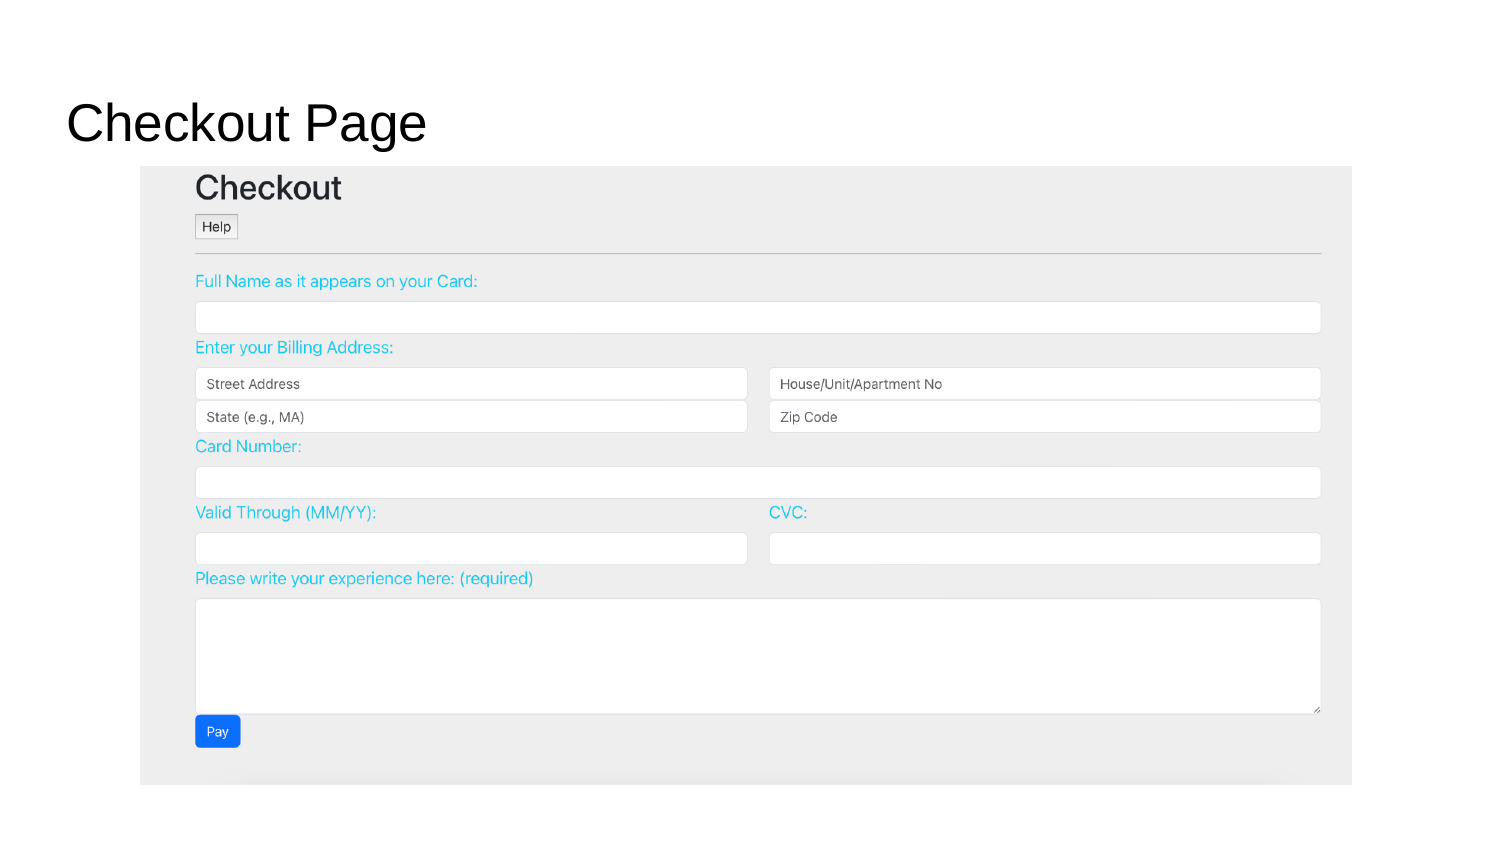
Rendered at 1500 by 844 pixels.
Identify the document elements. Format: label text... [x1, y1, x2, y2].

title Checkout Page [51, 72, 1449, 167]
picture [140, 165, 1352, 785]
